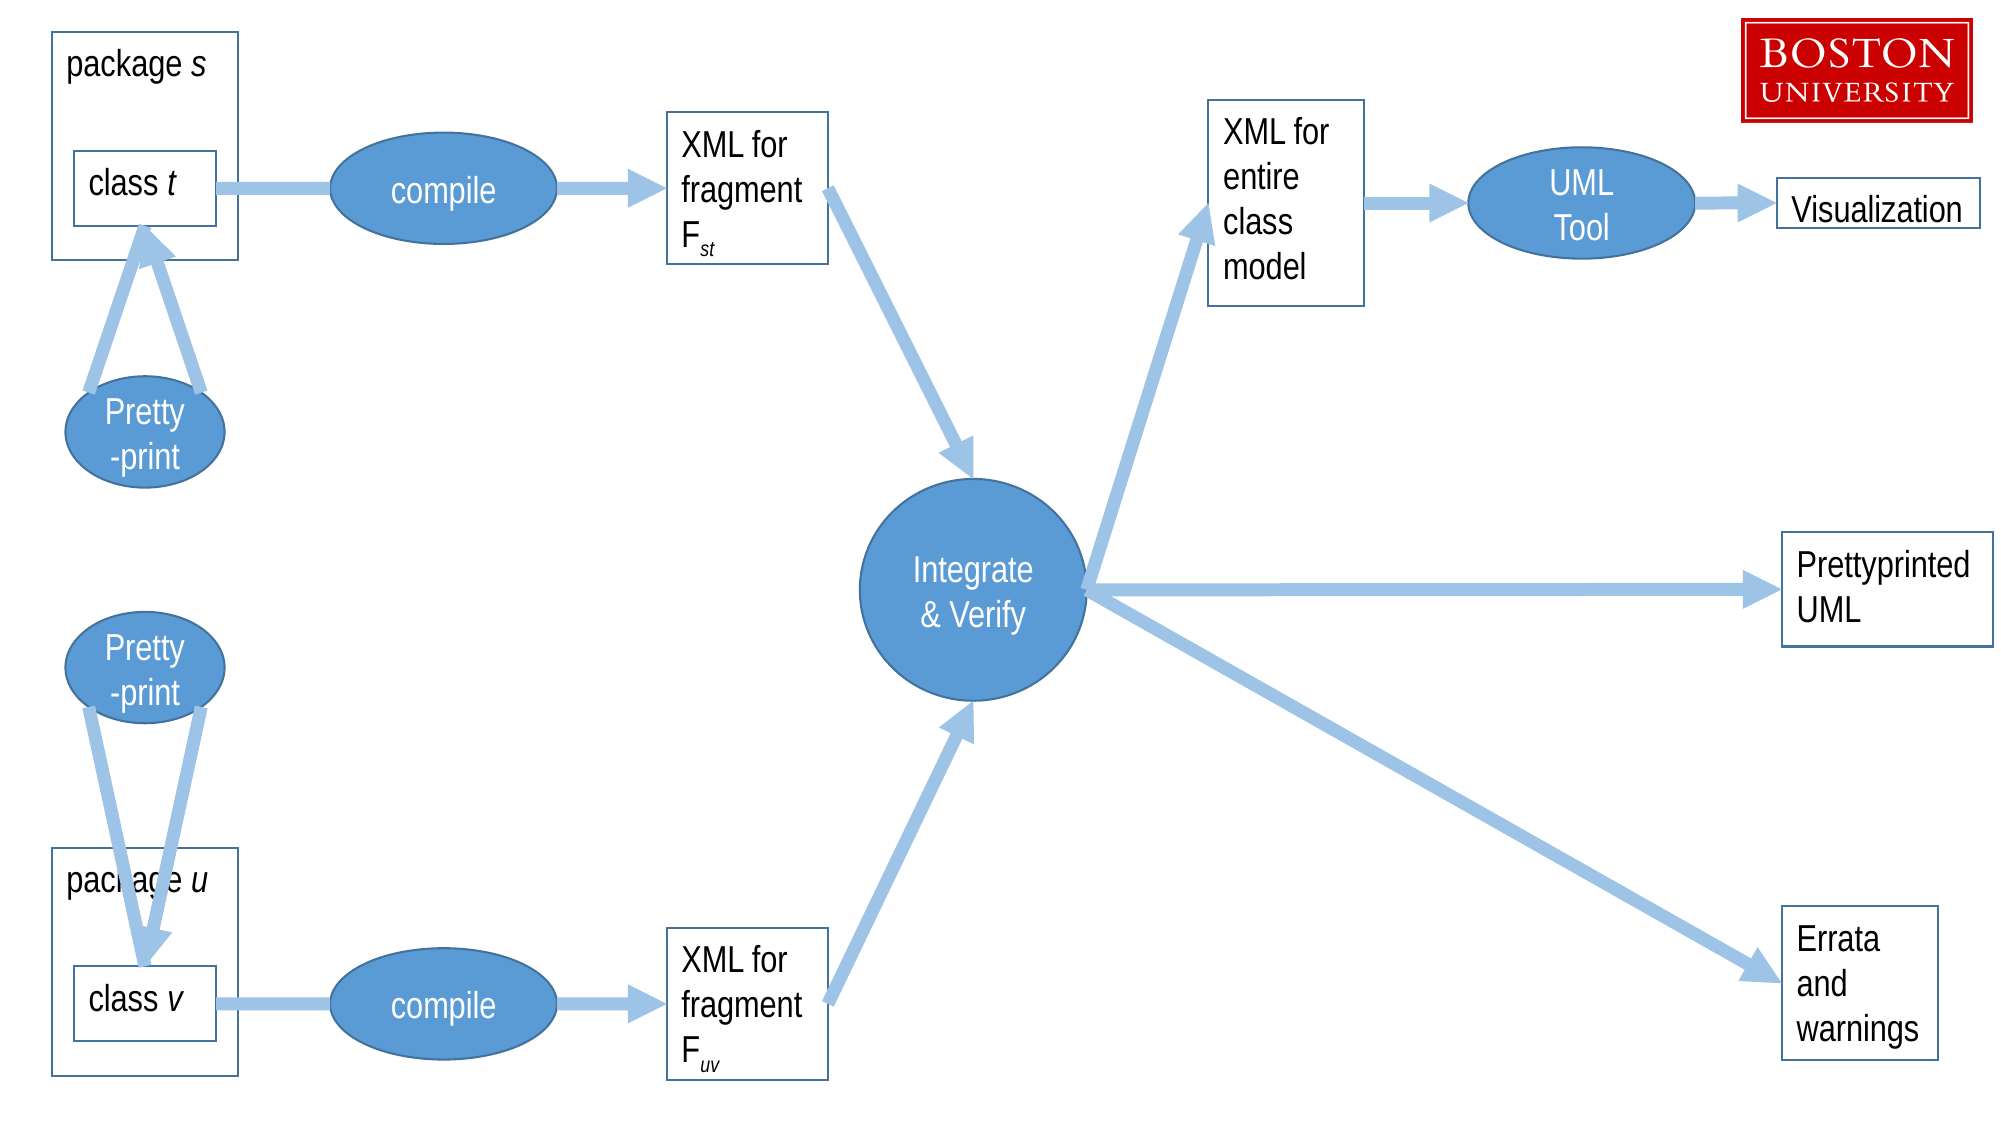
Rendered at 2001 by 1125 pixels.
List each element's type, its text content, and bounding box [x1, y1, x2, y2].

text_box compile [329, 947, 558, 1061]
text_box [144, 706, 202, 967]
text_box UML Tool [1467, 146, 1696, 260]
text_box XML for fragment Fst [666, 111, 829, 265]
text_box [88, 706, 144, 967]
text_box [1086, 202, 1209, 589]
picture [1741, 18, 1973, 123]
text_box Visualization [1776, 177, 1981, 229]
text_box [827, 188, 974, 479]
text_box class v [73, 965, 217, 1042]
text_box XML for fragment Fuv [666, 927, 829, 1081]
text_box Pretty-print [64, 393, 226, 489]
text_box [827, 700, 974, 1004]
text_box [144, 225, 202, 393]
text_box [88, 225, 144, 393]
text_box Errata and warnings [1781, 905, 1939, 1061]
text_box Prettyprinted UML [1781, 531, 1994, 648]
text_box package s [51, 31, 239, 261]
text_box Pretty-print [64, 610, 226, 707]
text_box Integrate & Verify [858, 477, 1086, 702]
text_box compile [329, 131, 558, 245]
text_box XML for entire class model [1207, 99, 1365, 307]
text_box package u [51, 847, 239, 1077]
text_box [1086, 590, 1782, 984]
text_box class t [73, 150, 217, 227]
